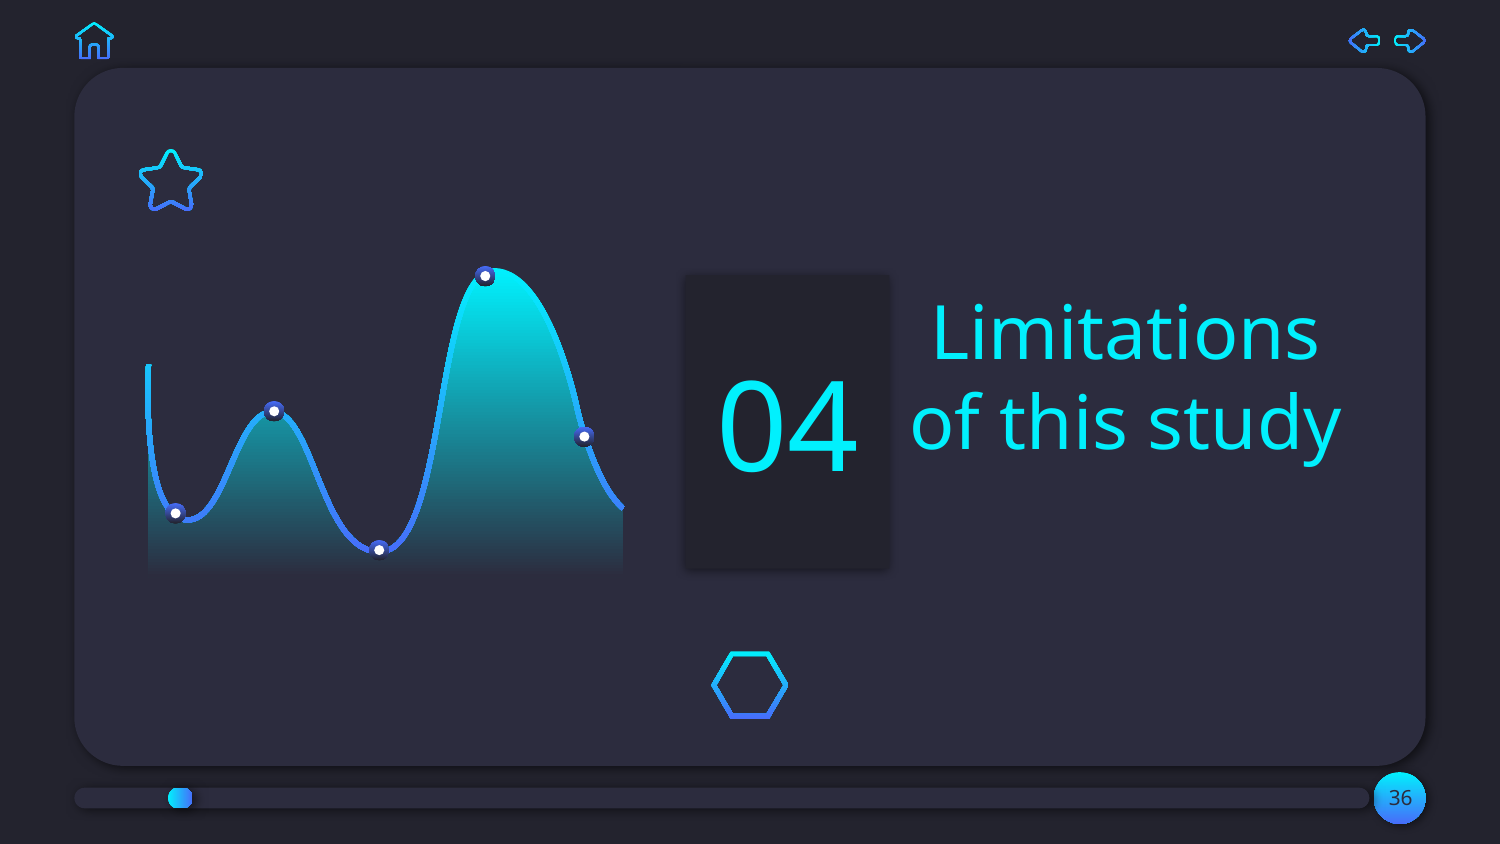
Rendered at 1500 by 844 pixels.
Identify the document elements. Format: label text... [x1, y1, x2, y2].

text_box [137, 265, 626, 578]
text_box [138, 148, 204, 212]
text_box [168, 787, 193, 809]
title Limitations of this study [895, 275, 1362, 475]
title 04 [685, 275, 890, 569]
text_box [1348, 28, 1381, 53]
text_box [711, 651, 789, 719]
text_box [1394, 28, 1426, 53]
text_box [74, 22, 114, 60]
